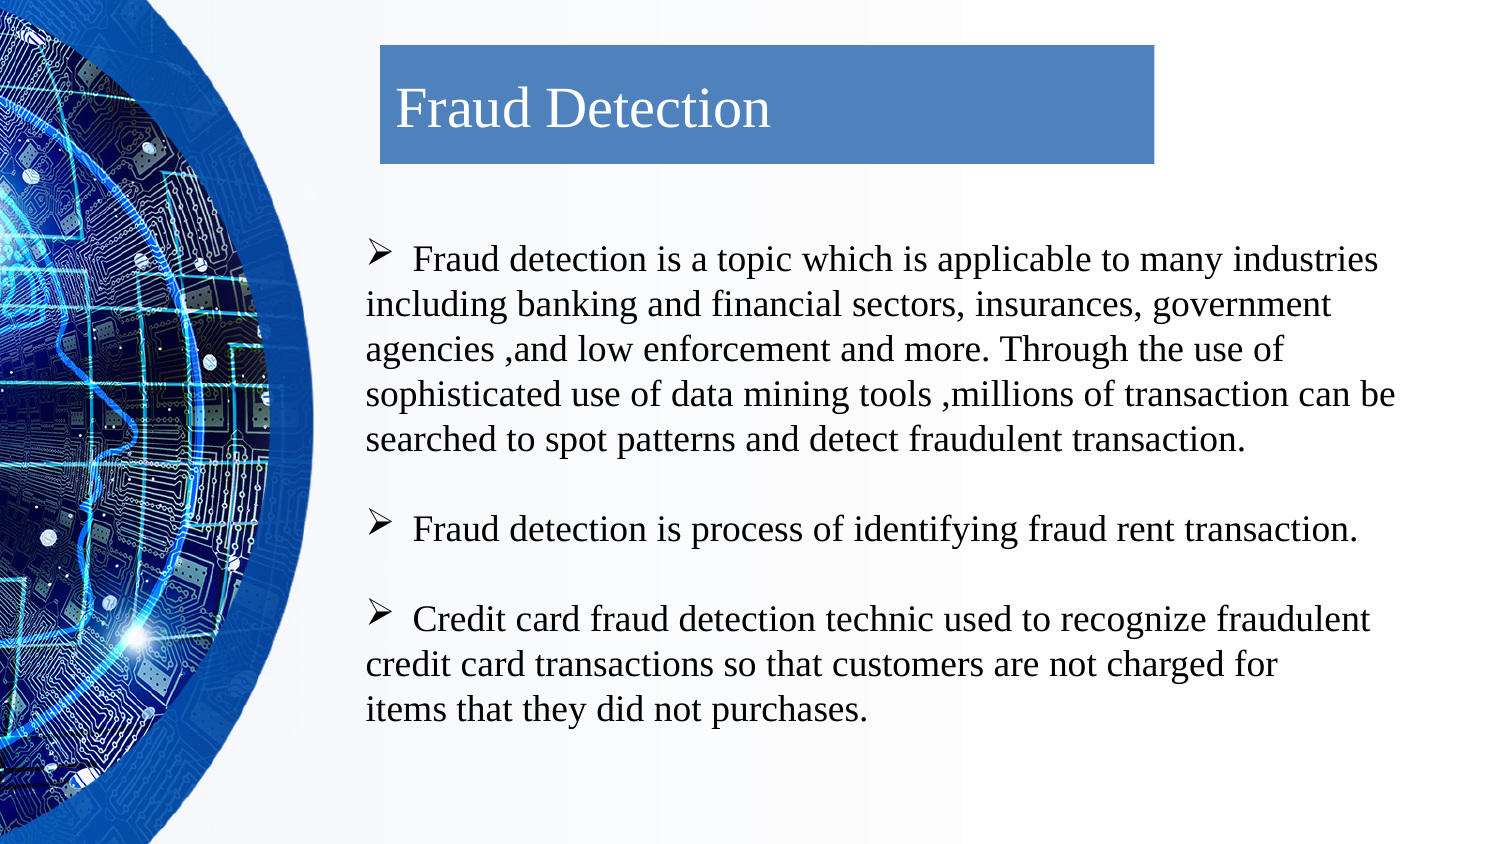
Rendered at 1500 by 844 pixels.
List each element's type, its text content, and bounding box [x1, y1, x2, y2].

text_box Fraud detection is a topic which is applicable to many industries including banking and financial sectors, insurances, government agencies ,and low enforcement and more. Through the use of sophisticated use of data mining tools ,millions of transaction can be searched to spot patterns and detect fraudulent transaction. Fraud detection is process of identifying fraud rent transaction. Credit card fraud detection technic used to recognize fraudulent credit card transactions so that customers are not charged for items that they did not purchases. [350, 226, 1437, 827]
title Fraud Detection [380, 45, 1155, 164]
picture [0, 0, 1500, 844]
